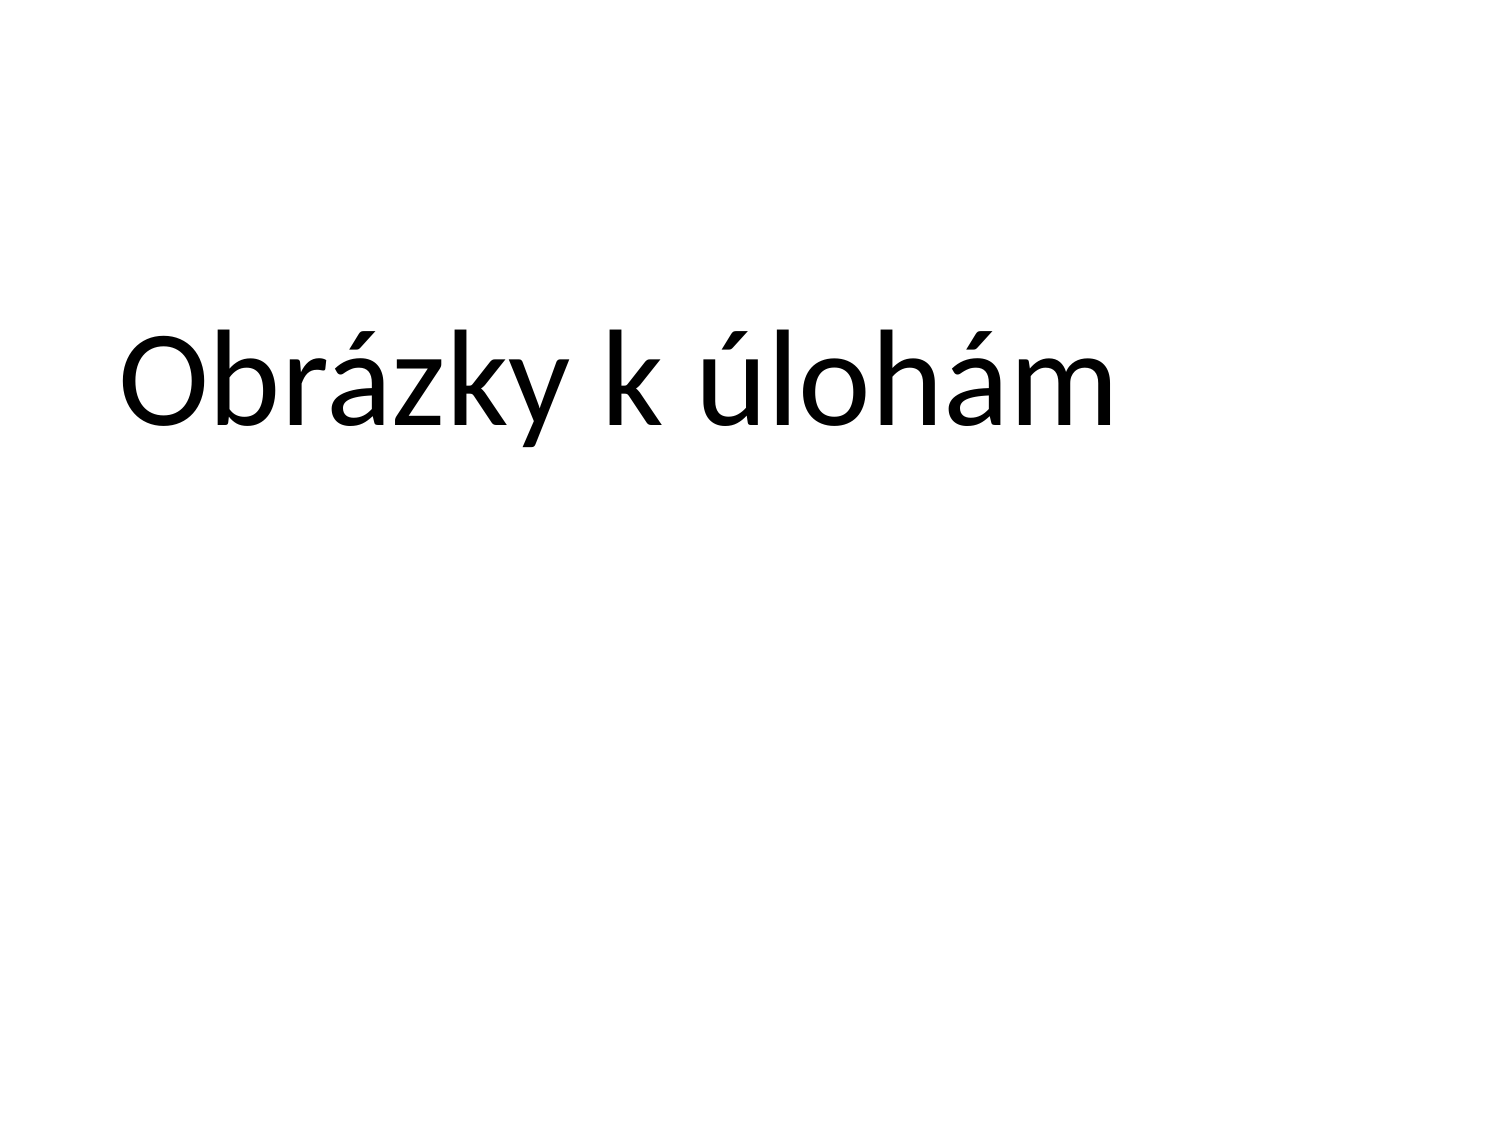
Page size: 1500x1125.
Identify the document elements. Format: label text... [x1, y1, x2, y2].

list Obrázky k úlohám [103, 299, 1397, 707]
